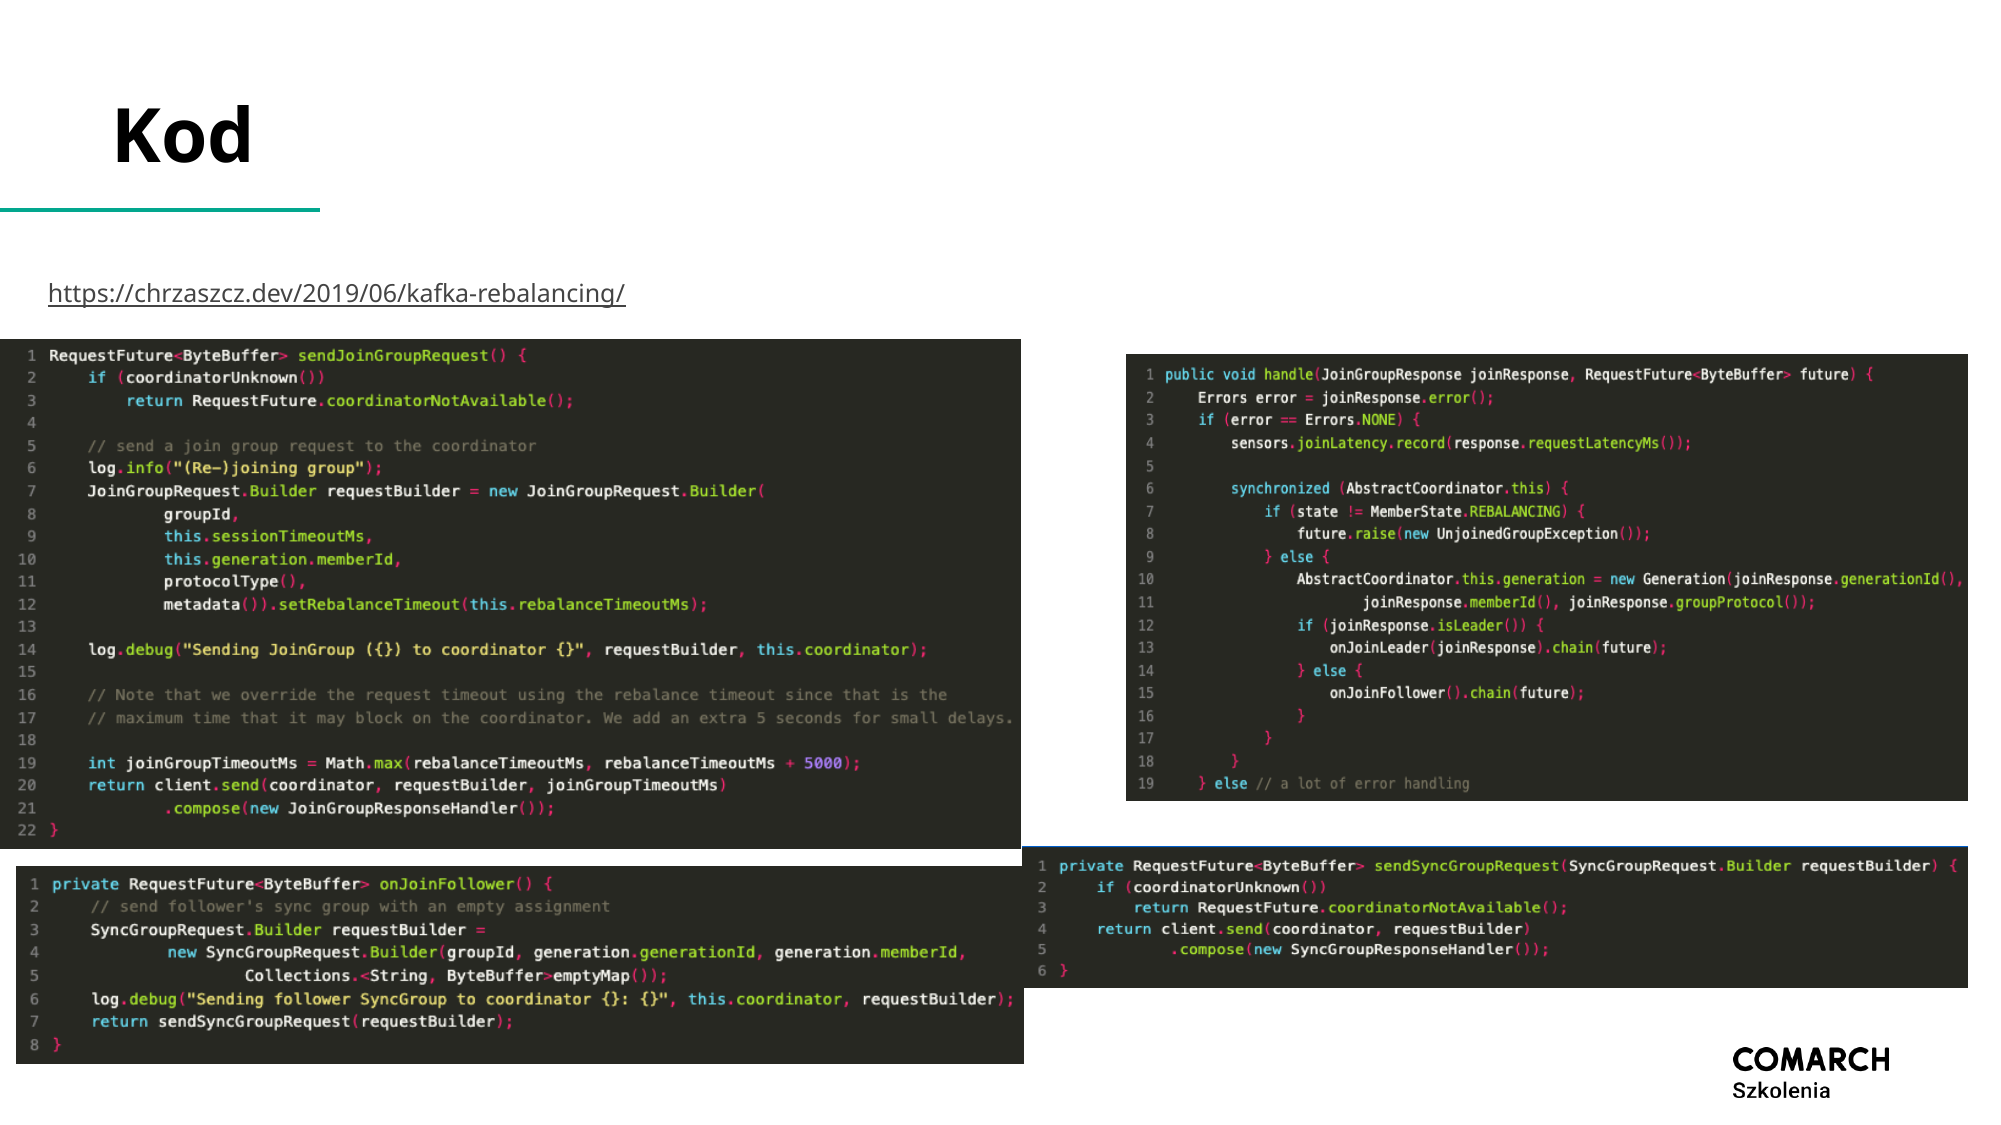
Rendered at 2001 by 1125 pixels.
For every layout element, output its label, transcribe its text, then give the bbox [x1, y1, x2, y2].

text_box https://chrzaszcz.dev/2019/06/kafka-rebalancing/ [32, 270, 797, 337]
picture [1733, 1047, 1889, 1098]
picture [0, 339, 1968, 1064]
title Kod [111, 0, 1889, 185]
picture [1125, 354, 1968, 801]
